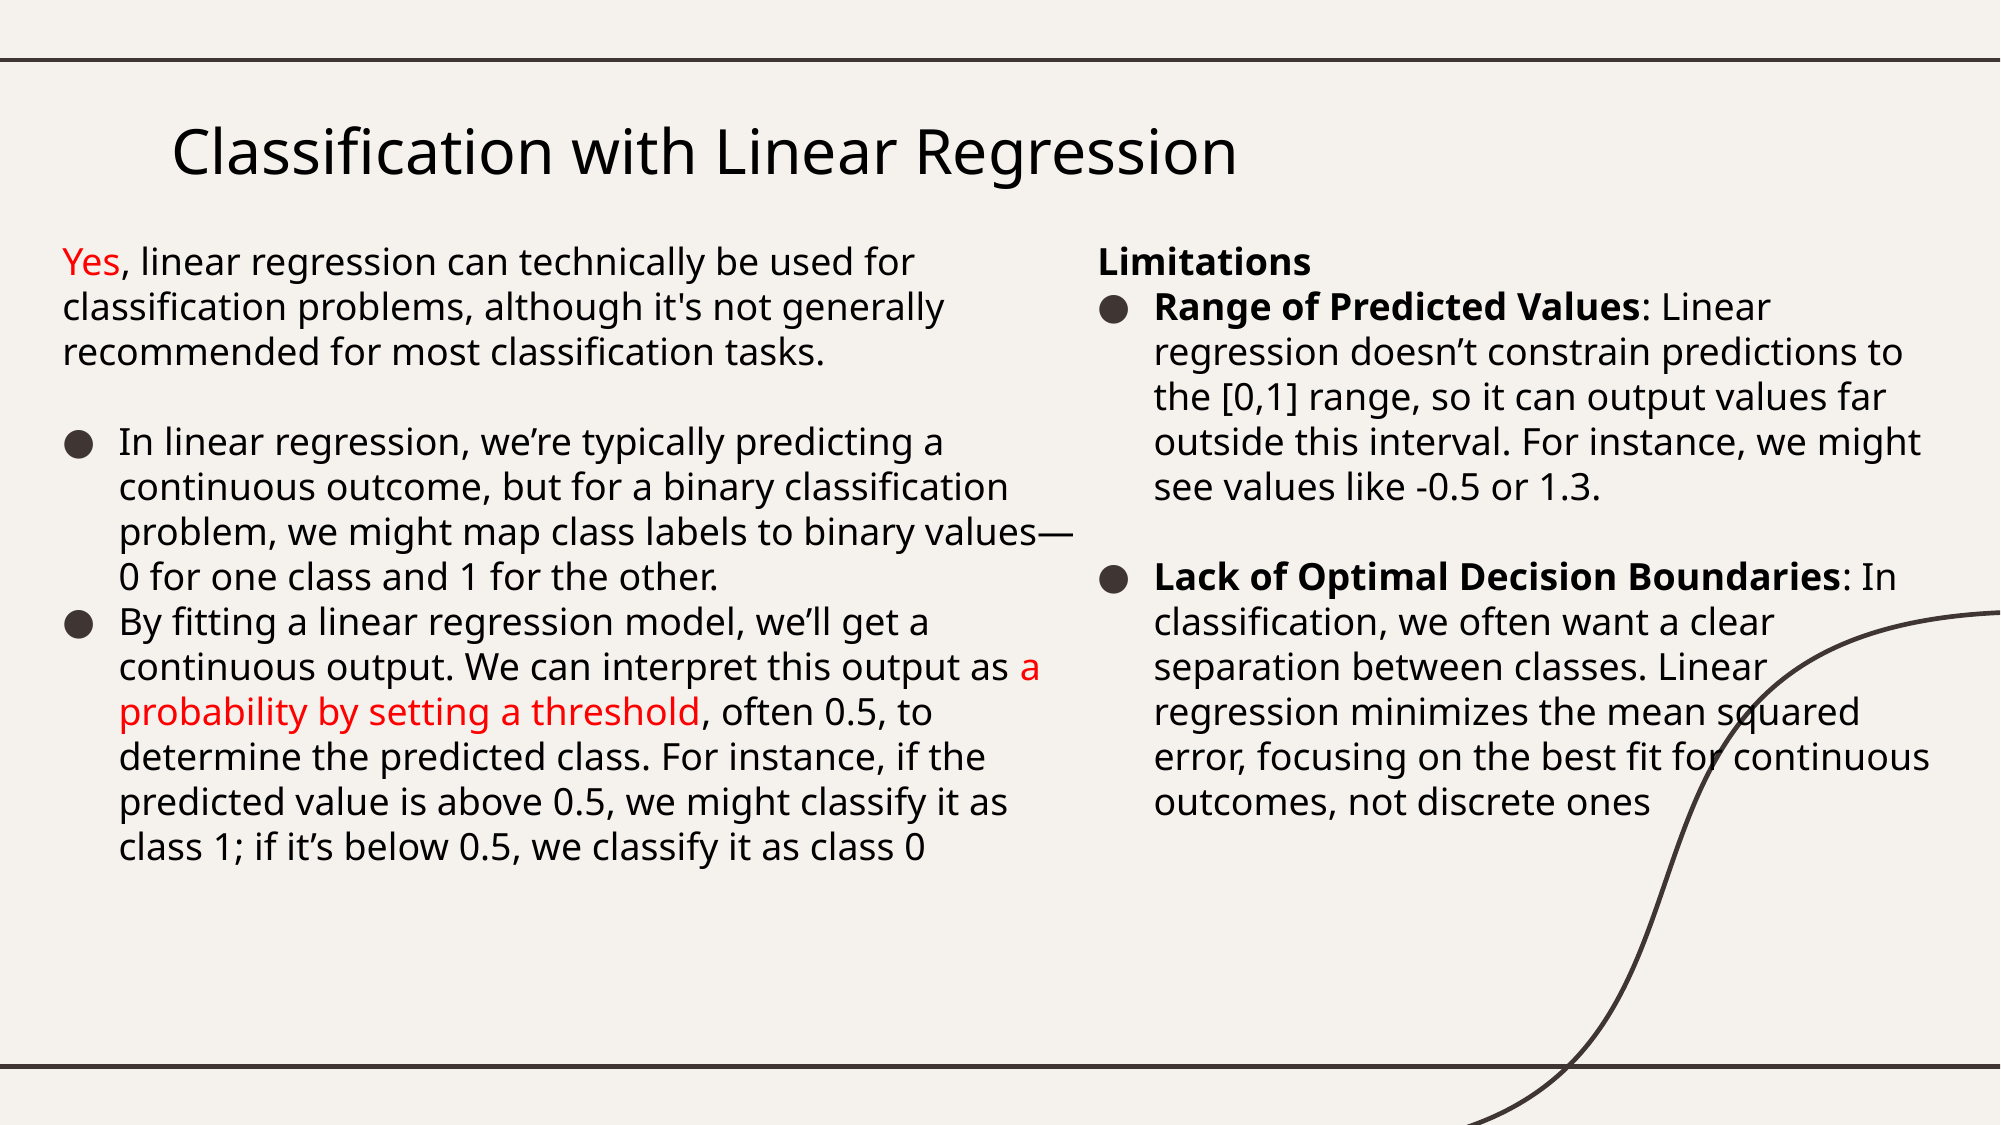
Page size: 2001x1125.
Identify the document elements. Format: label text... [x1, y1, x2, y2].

subtitle Yes, linear regression can technically be used for classification problems, although it's not generally recommended for most classification tasks. In linear regression, we’re typically predicting a continuous outcome, but for a binary classification problem, we might map class labels to binary values—0 for one class and 1 for the other. By fitting a linear regression model, we’ll get a continuous output. We can interpret this output as a probability by setting a threshold, often 0.5, to determine the predicted class. For instance, if the predicted value is above 0.5, we might classify it as class 1; if it’s below 0.5, we classify it as class 0 [28, 222, 1063, 1070]
text_box Limitations Range of Predicted Values: Linear regression doesn’t constrain predictions to the [0,1] range, so it can output values far outside this interval. For instance, we might see values like -0.5 or 1.3. Lack of Optimal Decision Boundaries: In classification, we often want a clear separation between classes. Linear regression minimizes the mean squared error, focusing on the best fit for continuous outcomes, not discrete ones [1063, 222, 1965, 1070]
title Classification with Linear Regression [156, 97, 1553, 223]
